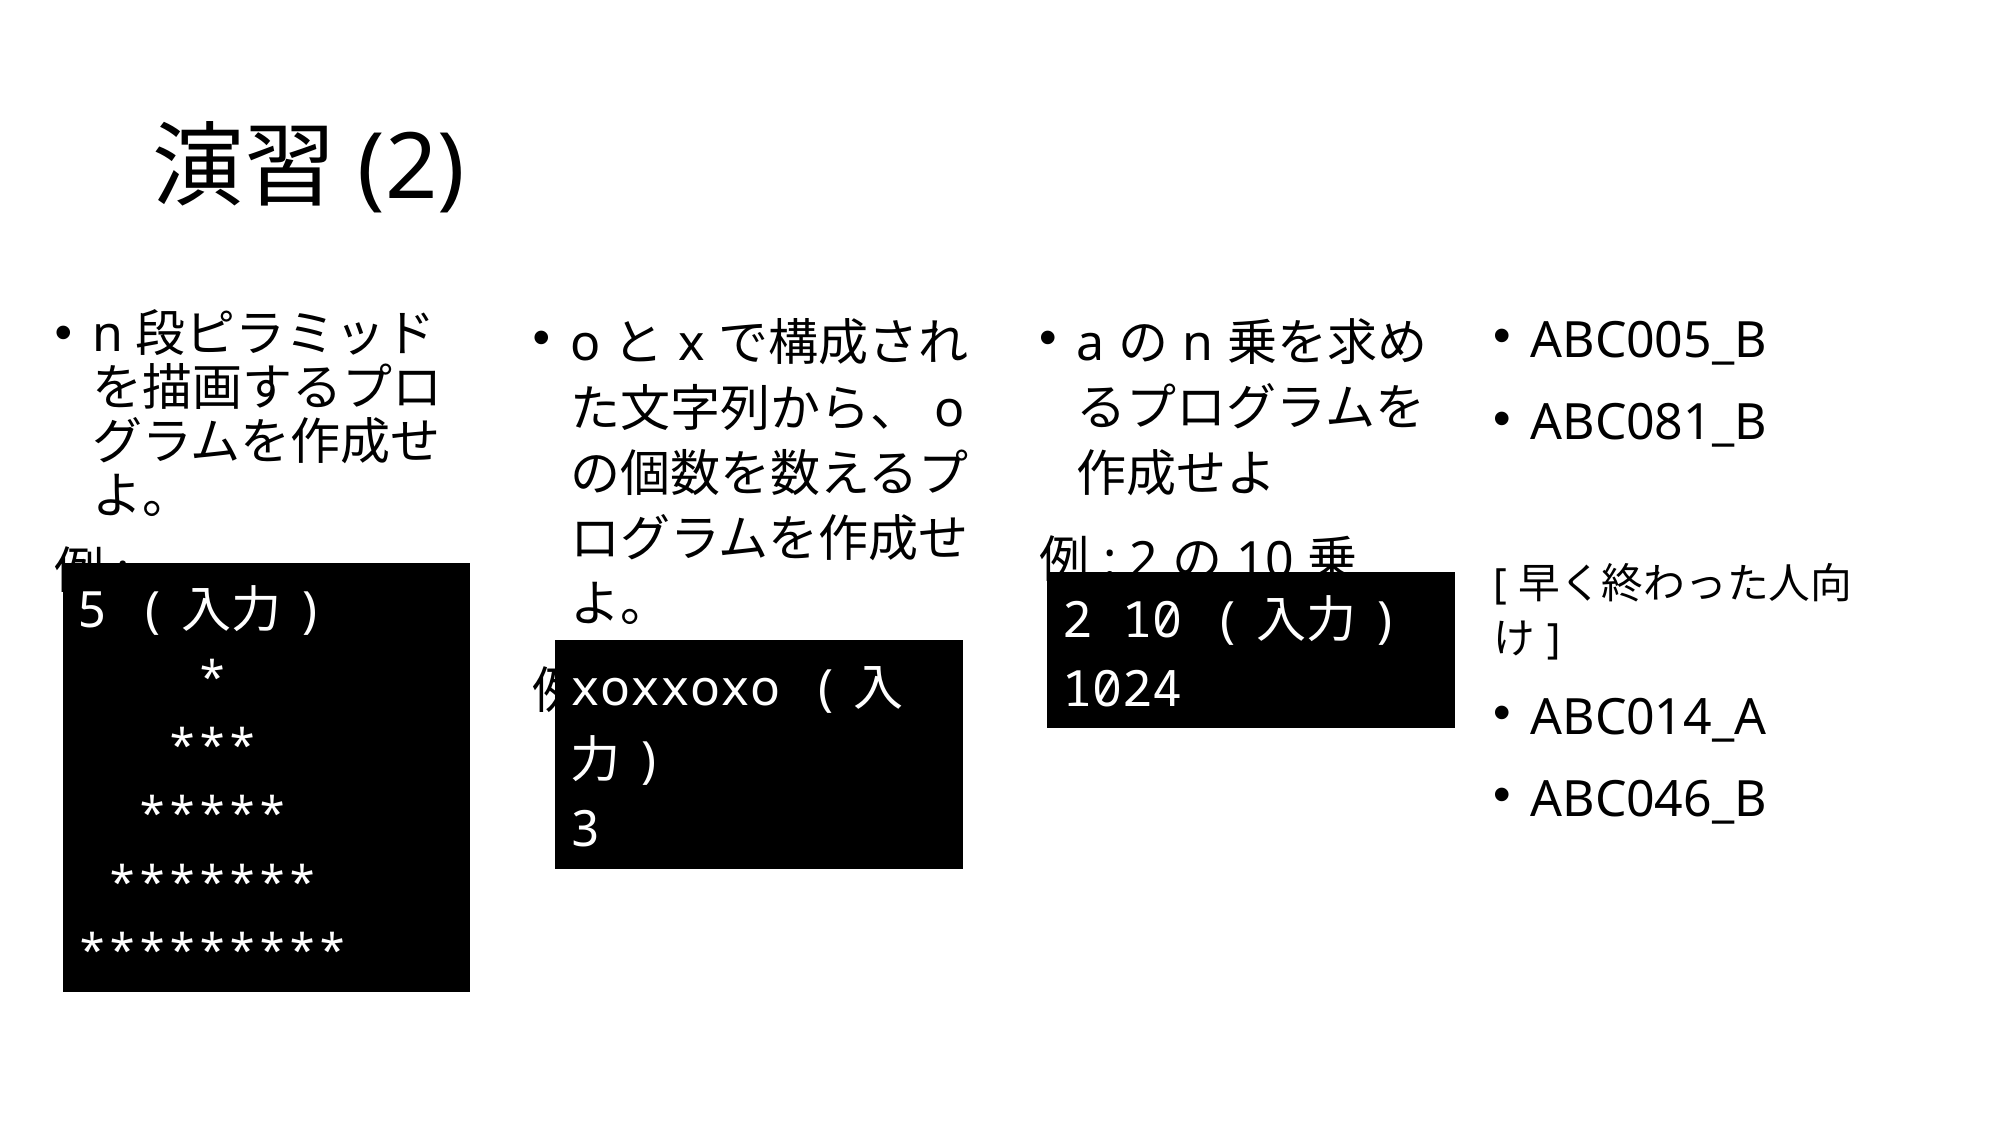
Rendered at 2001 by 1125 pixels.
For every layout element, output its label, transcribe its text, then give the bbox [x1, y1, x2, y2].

table_header xoxxoxo (入力) 3 [555, 640, 963, 869]
text_box oとxで構成された文字列から、oの個数を数えるプログラムを作成せよ。 例: [517, 300, 1000, 1015]
table_header 2 10 (入力) 1024 [1047, 572, 1455, 728]
text_box aのn乗を求めるプログラムを作成せよ 例: 2の10乗 [1024, 300, 1478, 1015]
text_box ABC005_B ABC081_B [早く終わった人向け] ABC014_A ABC046_B [1478, 300, 1933, 1015]
table_header 5 (入力) * *** ***** ******* ********* [63, 563, 470, 992]
title 演習(2) [137, 59, 1863, 278]
list n段ピラミッドを描画するプログラムを作成せよ。 例: [39, 300, 494, 1015]
